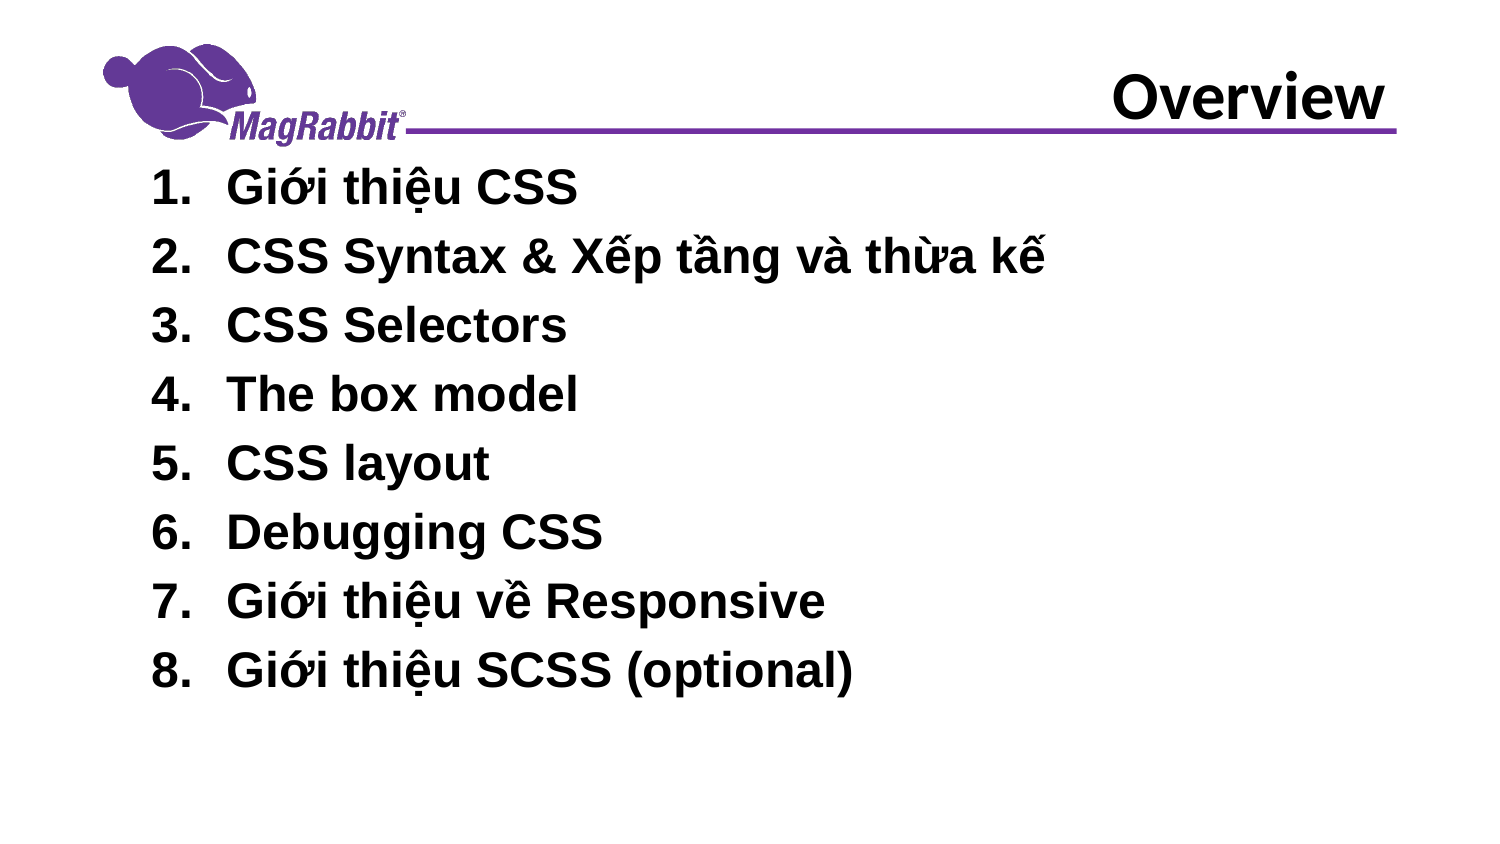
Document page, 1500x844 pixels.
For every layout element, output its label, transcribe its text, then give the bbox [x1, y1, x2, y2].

picture [103, 44, 406, 150]
list Giới thiệu CSS CSS Syntax & Xếp tầng và thừa kế CSS Selectors The box model CSS layout Debugging CSS Giới thiệu về Responsive Giới thiệu SCSS (optional) [125, 134, 1419, 822]
title Overview [563, 44, 1397, 134]
